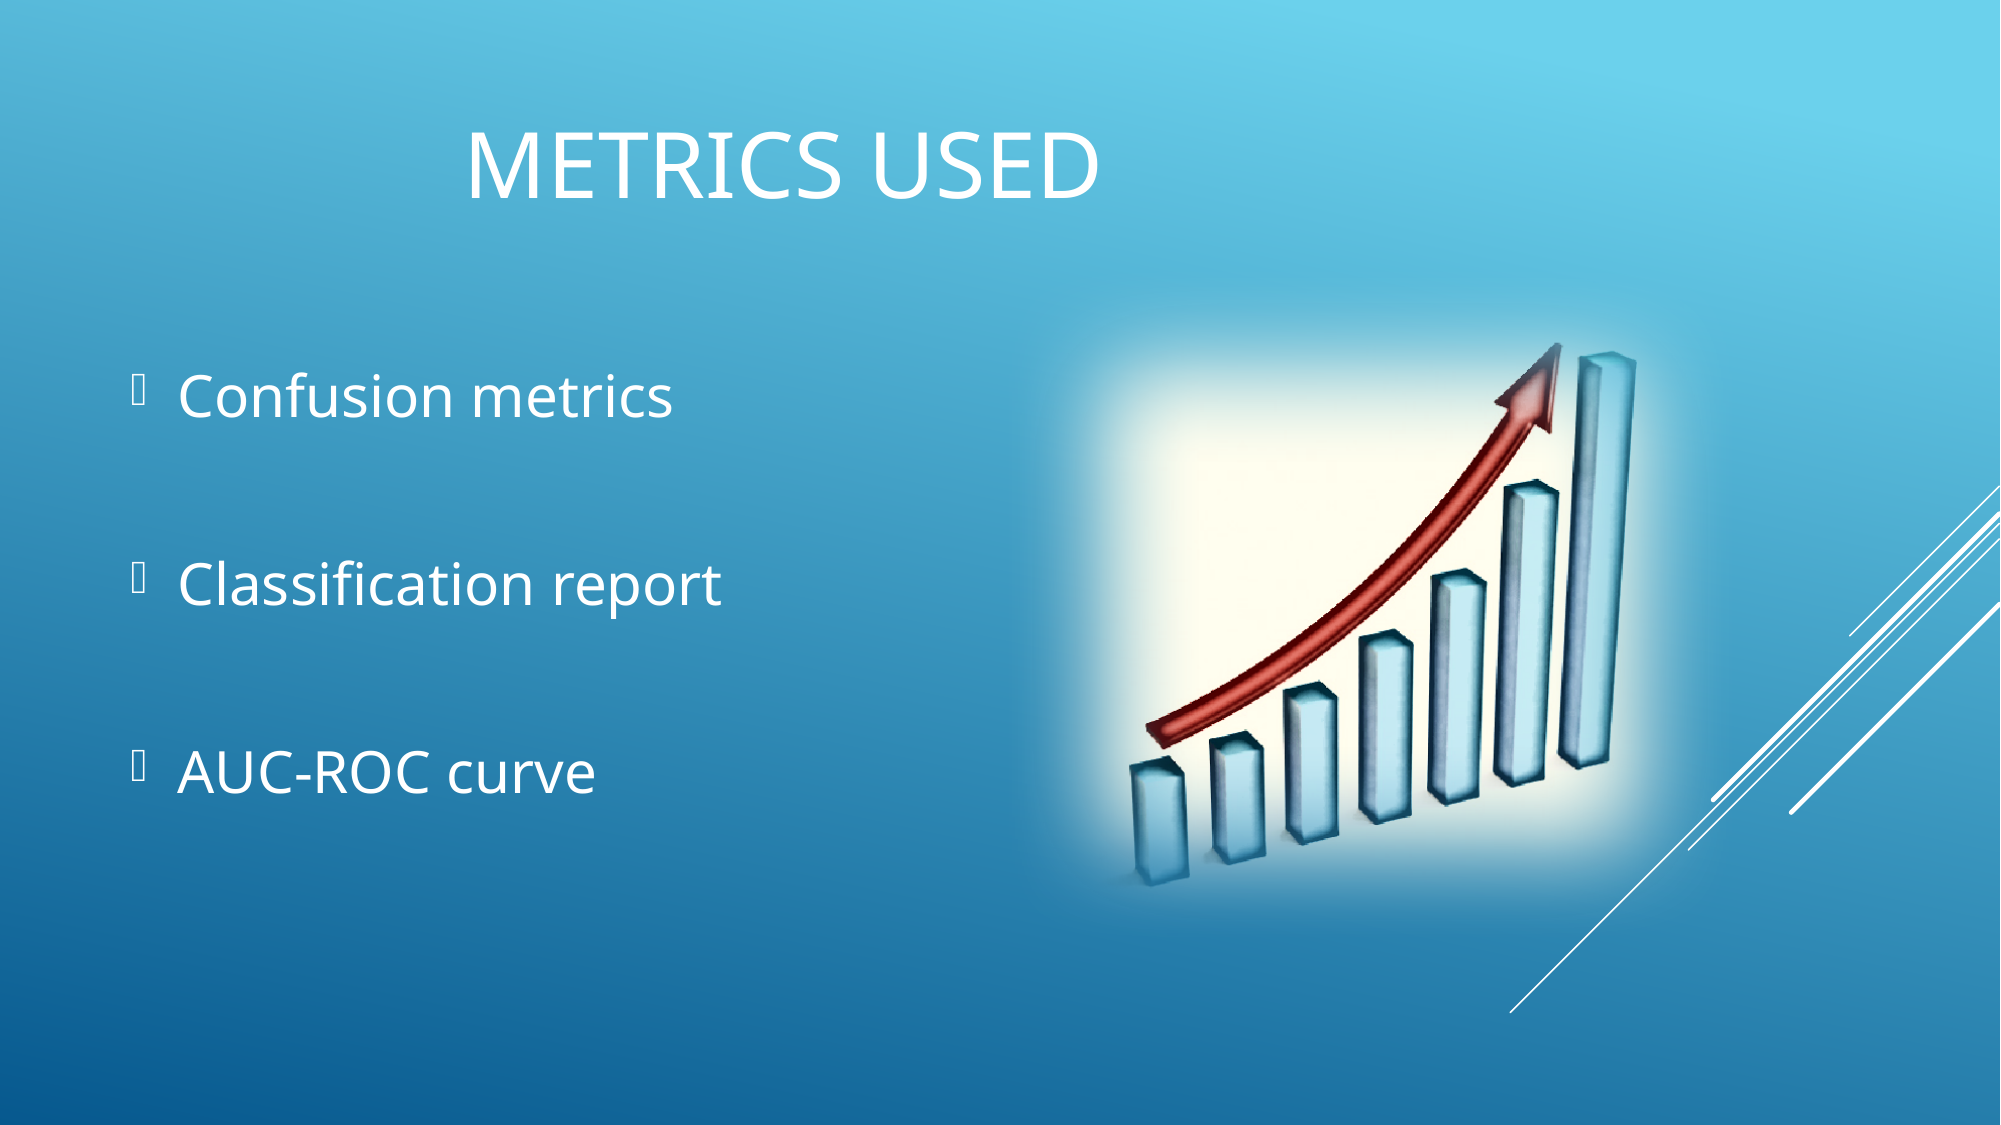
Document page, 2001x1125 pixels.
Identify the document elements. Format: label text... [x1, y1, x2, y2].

list Confusion metrics Classification report AUC-ROC curve [115, 285, 999, 879]
title Metrics used [448, 38, 1849, 286]
picture [999, 261, 1743, 947]
